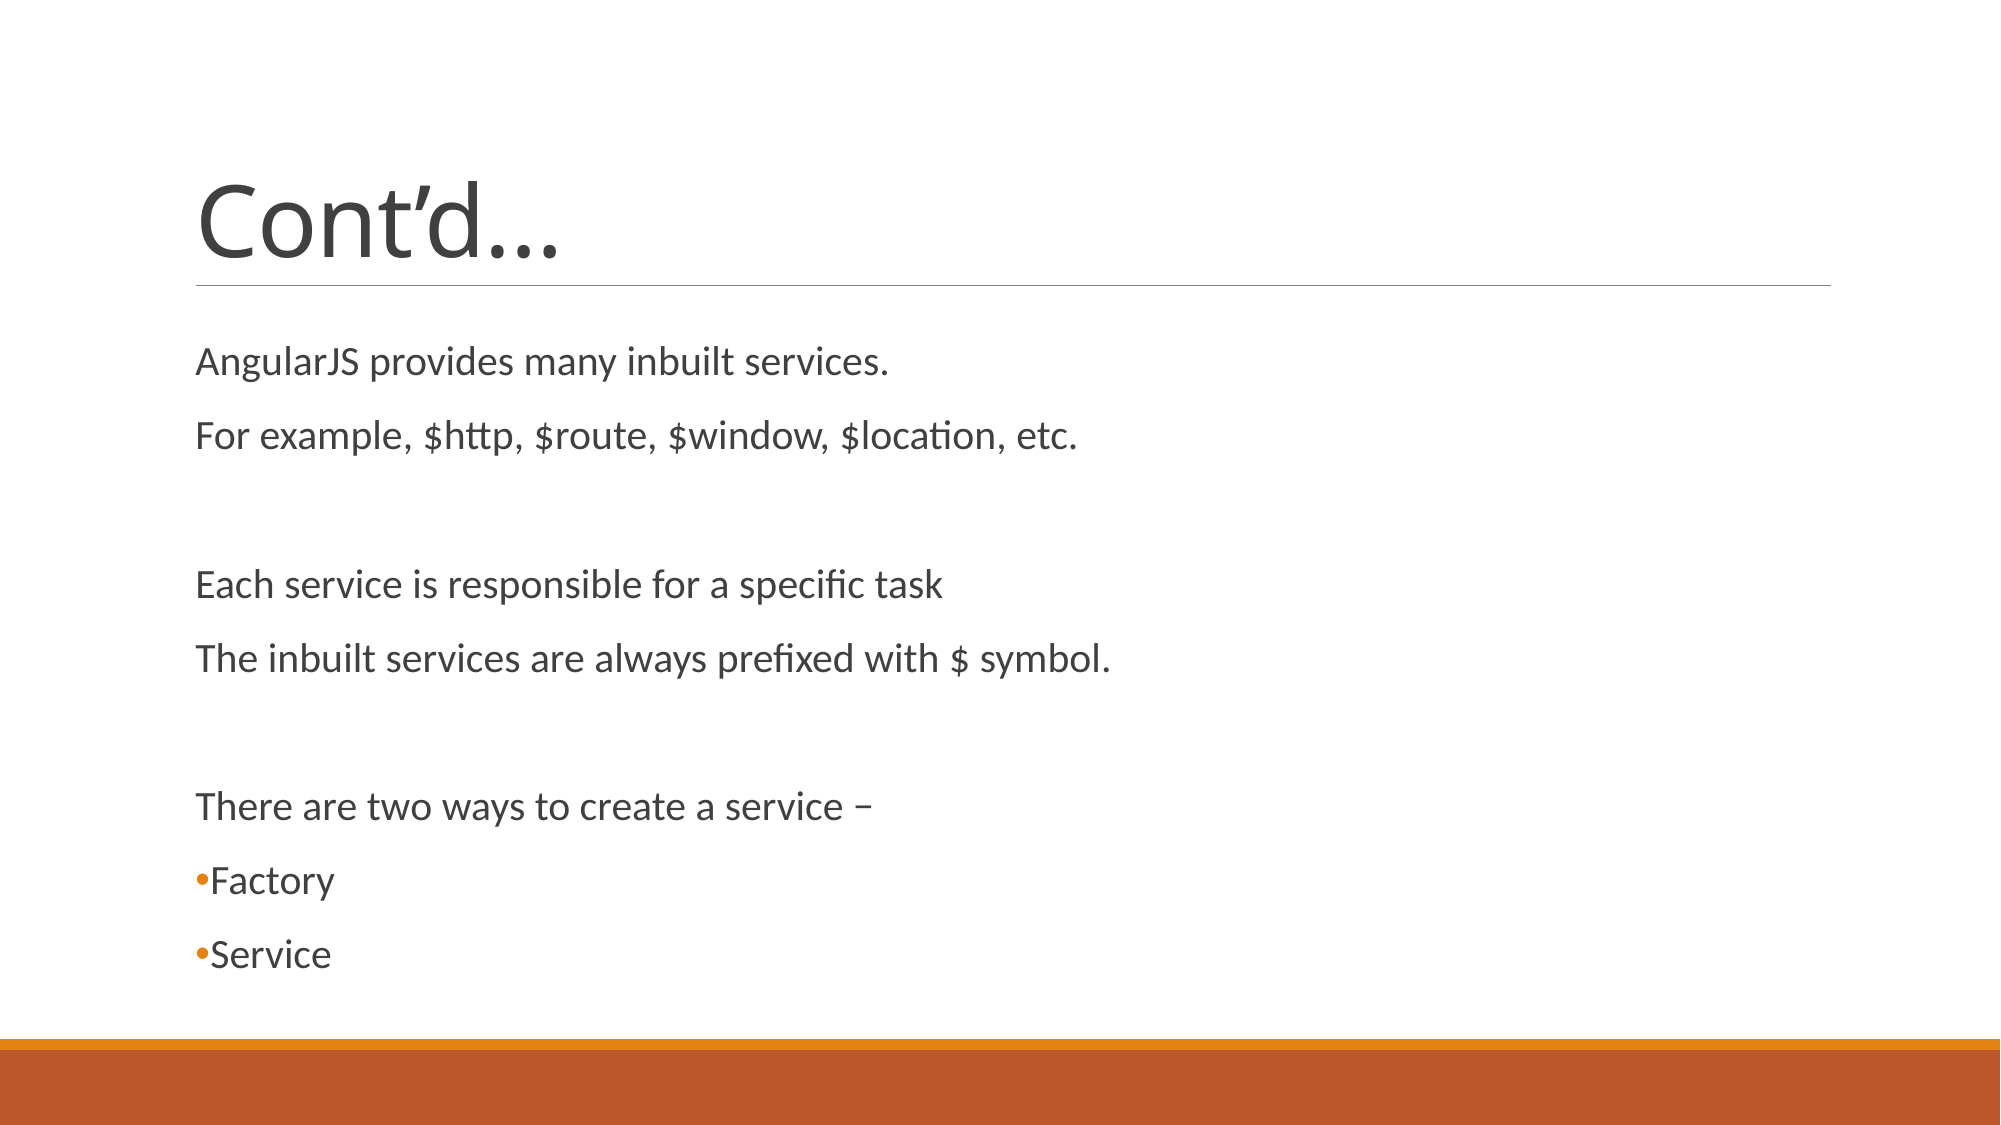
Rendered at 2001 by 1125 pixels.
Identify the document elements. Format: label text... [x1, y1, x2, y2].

list AngularJS provides many inbuilt services. For example, $http, $route, $window, $location, etc. Each service is responsible for a specific task The inbuilt services are always prefixed with $ symbol. There are two ways to create a service − Factory Service [195, 332, 1846, 993]
title Cont’d… [180, 47, 1830, 285]
